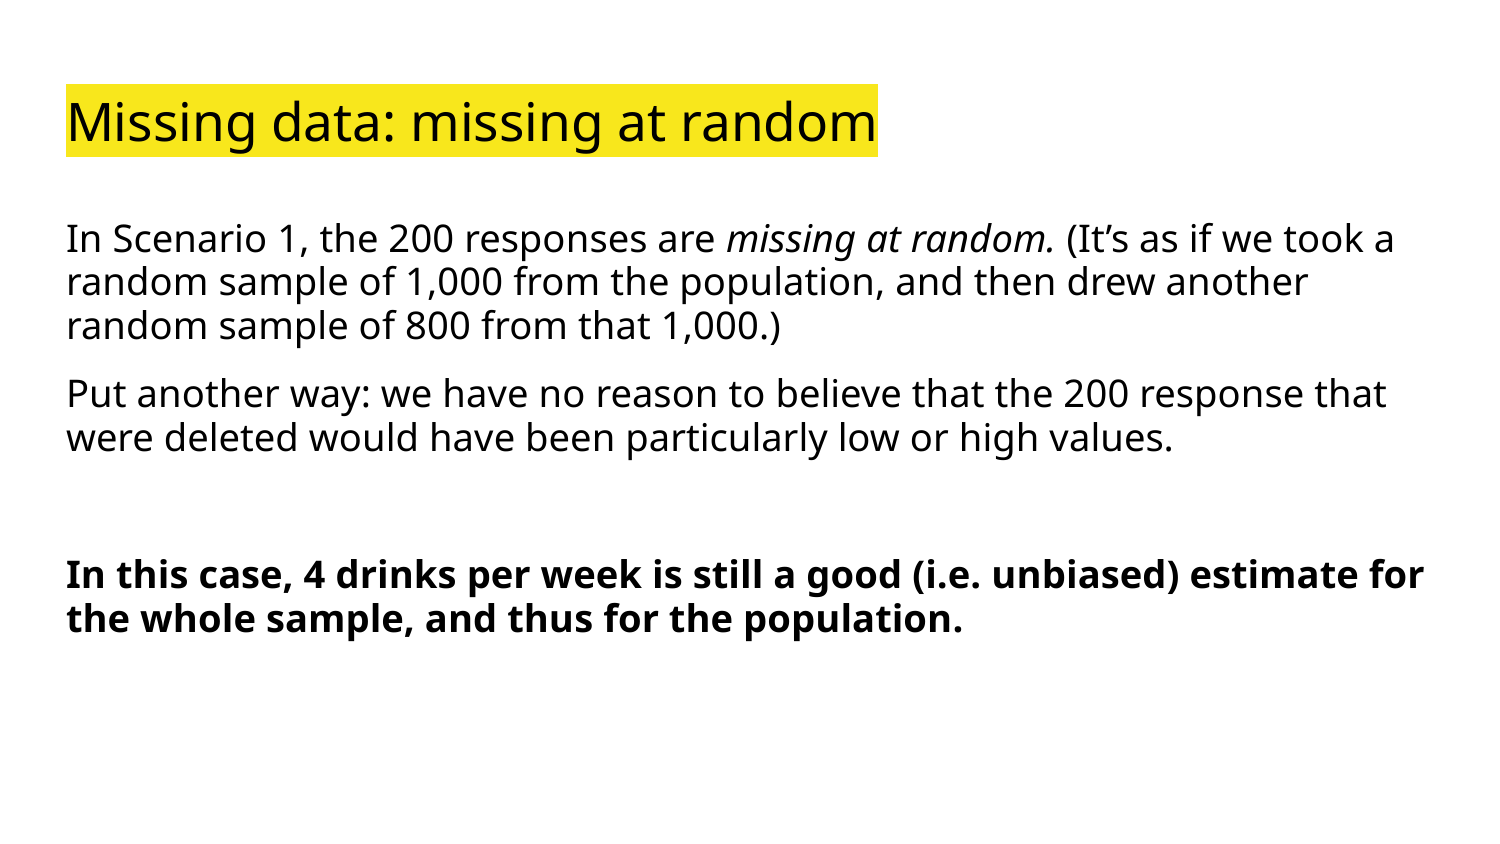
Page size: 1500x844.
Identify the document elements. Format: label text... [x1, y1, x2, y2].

title Missing data: missing at random [51, 72, 1449, 167]
list In Scenario 1, the 200 responses are missing at random. (It’s as if we took a random sample of 1,000 from the population, and then drew another random sample of 800 from that 1,000.) Put another way: we have no reason to believe that the 200 response that were deleted would have been particularly low or high values. In this case, 4 drinks per week is still a good (i.e. unbiased) estimate for the whole sample, and thus for the population. [51, 202, 1449, 750]
